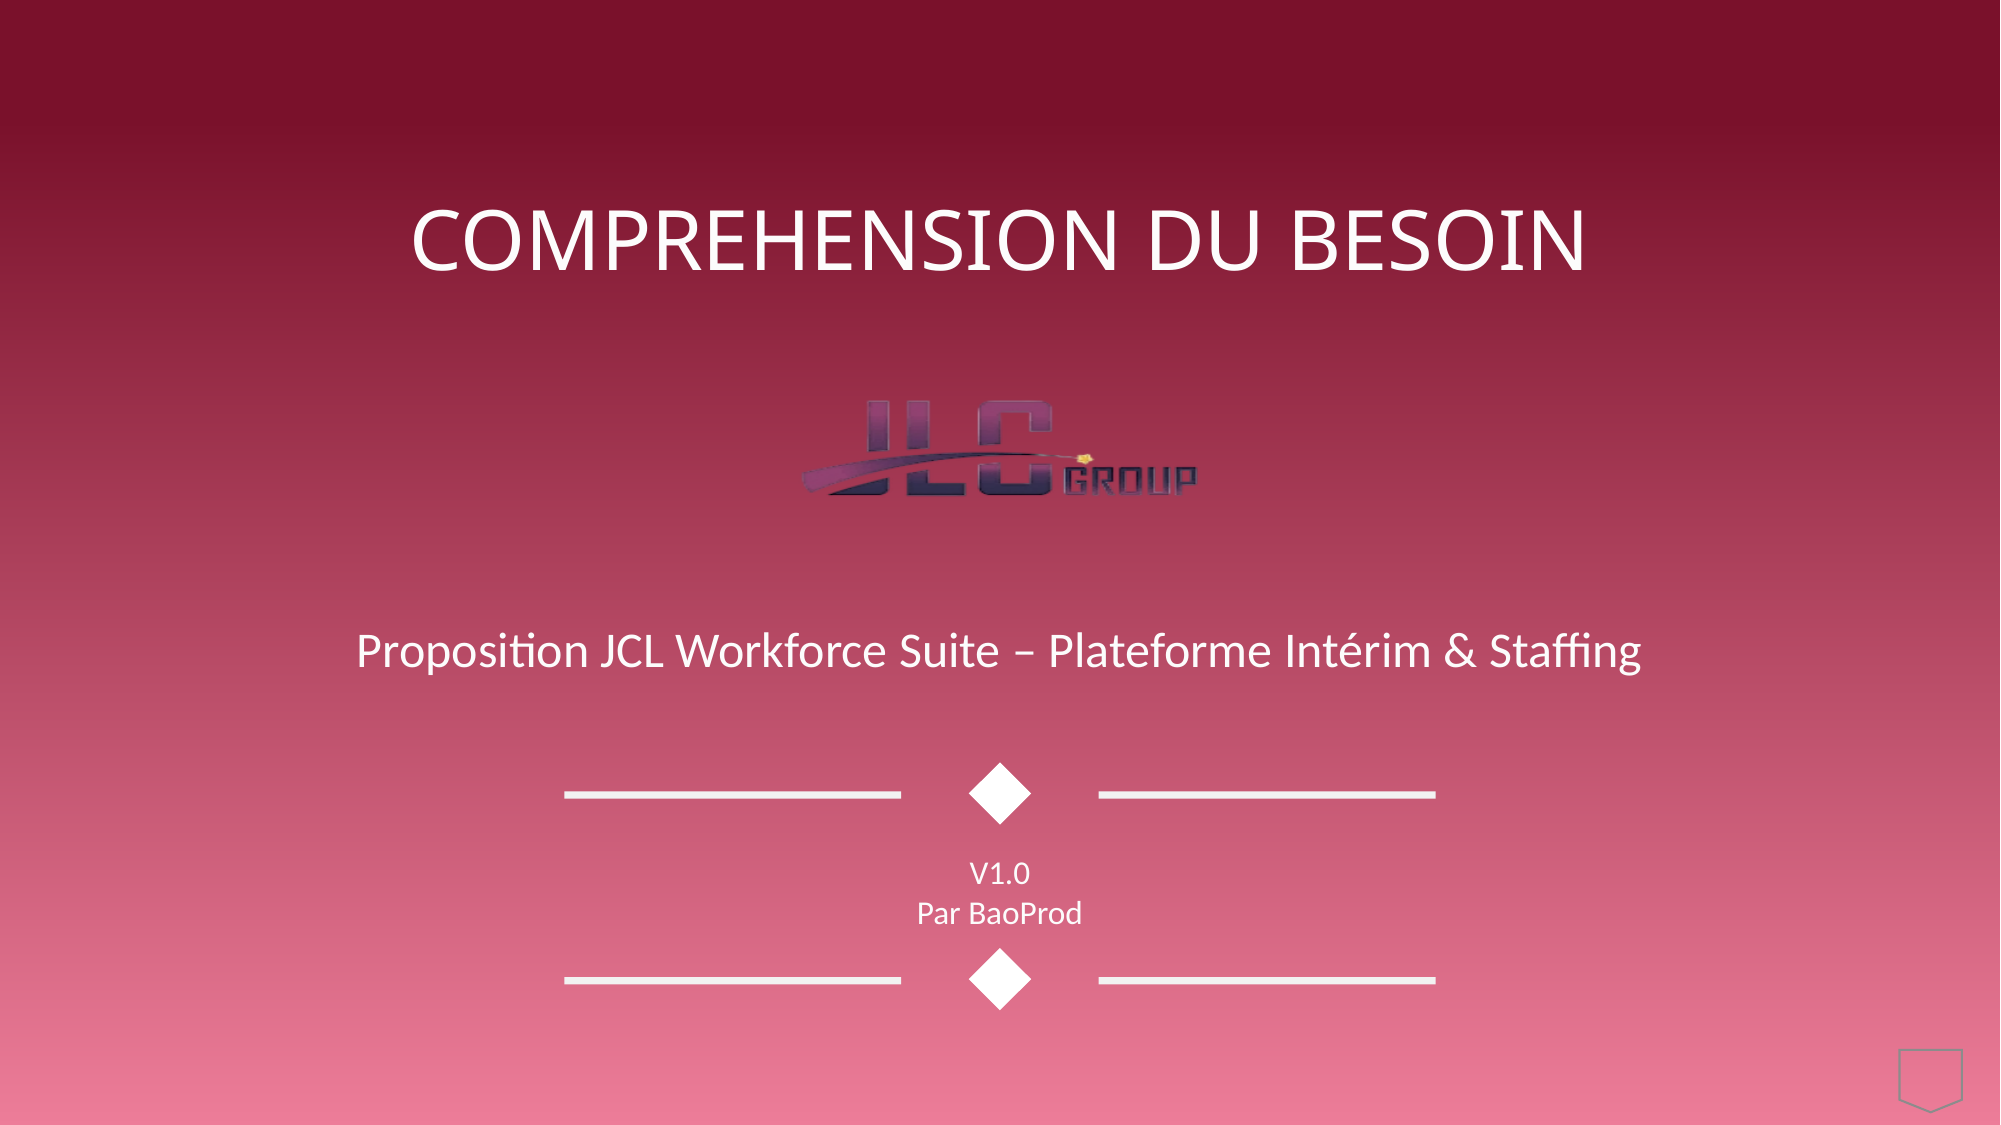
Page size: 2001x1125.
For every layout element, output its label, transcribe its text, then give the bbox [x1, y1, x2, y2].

text_box COMPREHENSION DU BESOIN [394, 179, 1606, 395]
text_box Proposition JCL Workforce Suite – Plateforme Intérim & Staffing [342, 609, 1658, 685]
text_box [564, 762, 1436, 825]
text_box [564, 948, 1436, 1011]
picture [785, 312, 1215, 585]
text_box V1.0 Par BaoProd [564, 844, 1436, 939]
